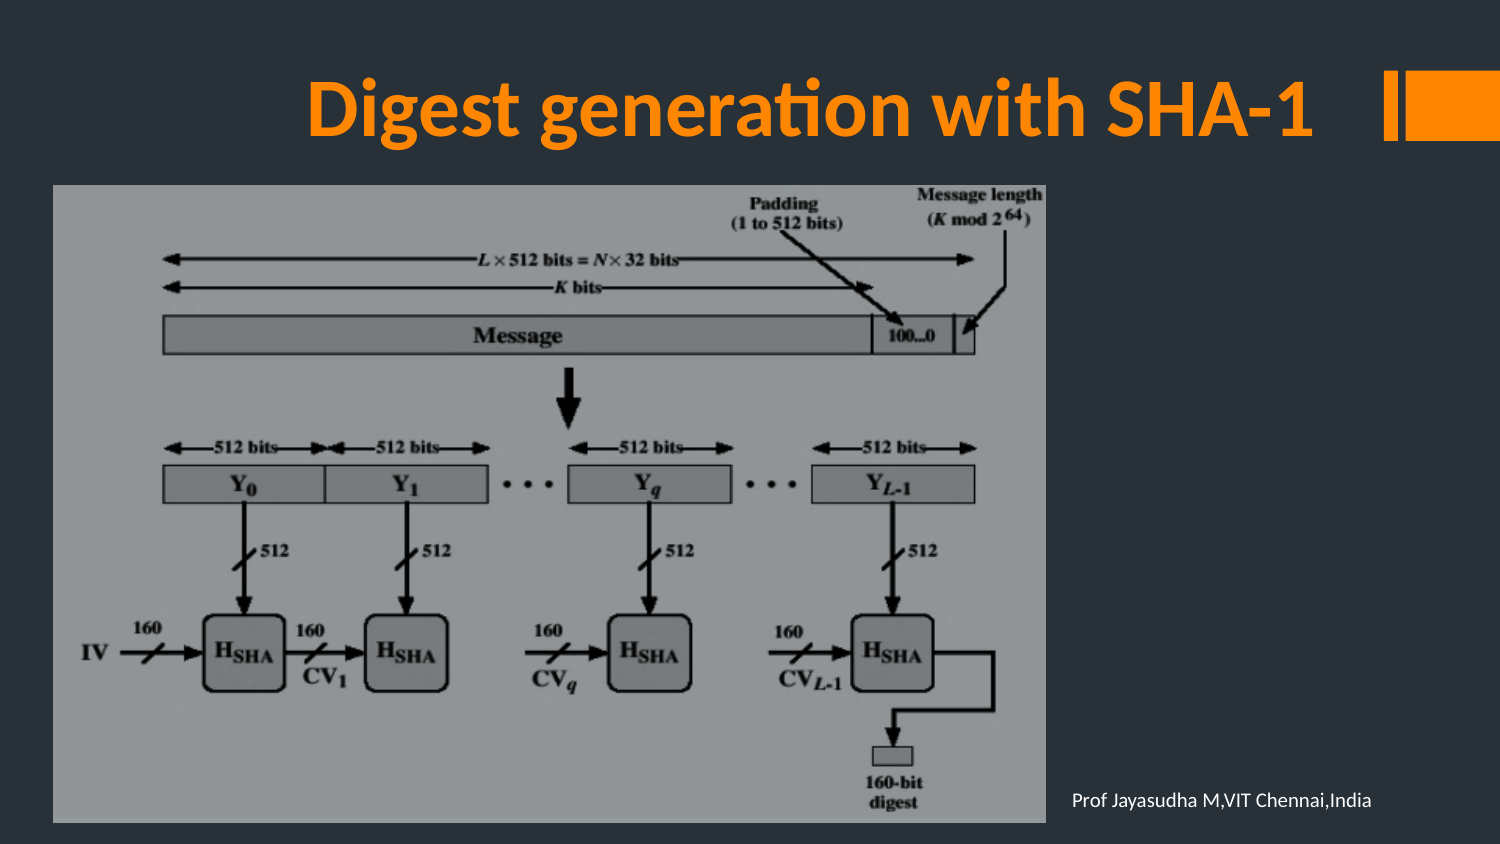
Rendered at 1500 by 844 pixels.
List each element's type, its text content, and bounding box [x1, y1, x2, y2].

title Digest generation with SHA-1 [135, 50, 1488, 261]
text_box Prof Jayasudha M,VIT Chennai,India [1057, 786, 1426, 824]
picture [52, 185, 1046, 824]
